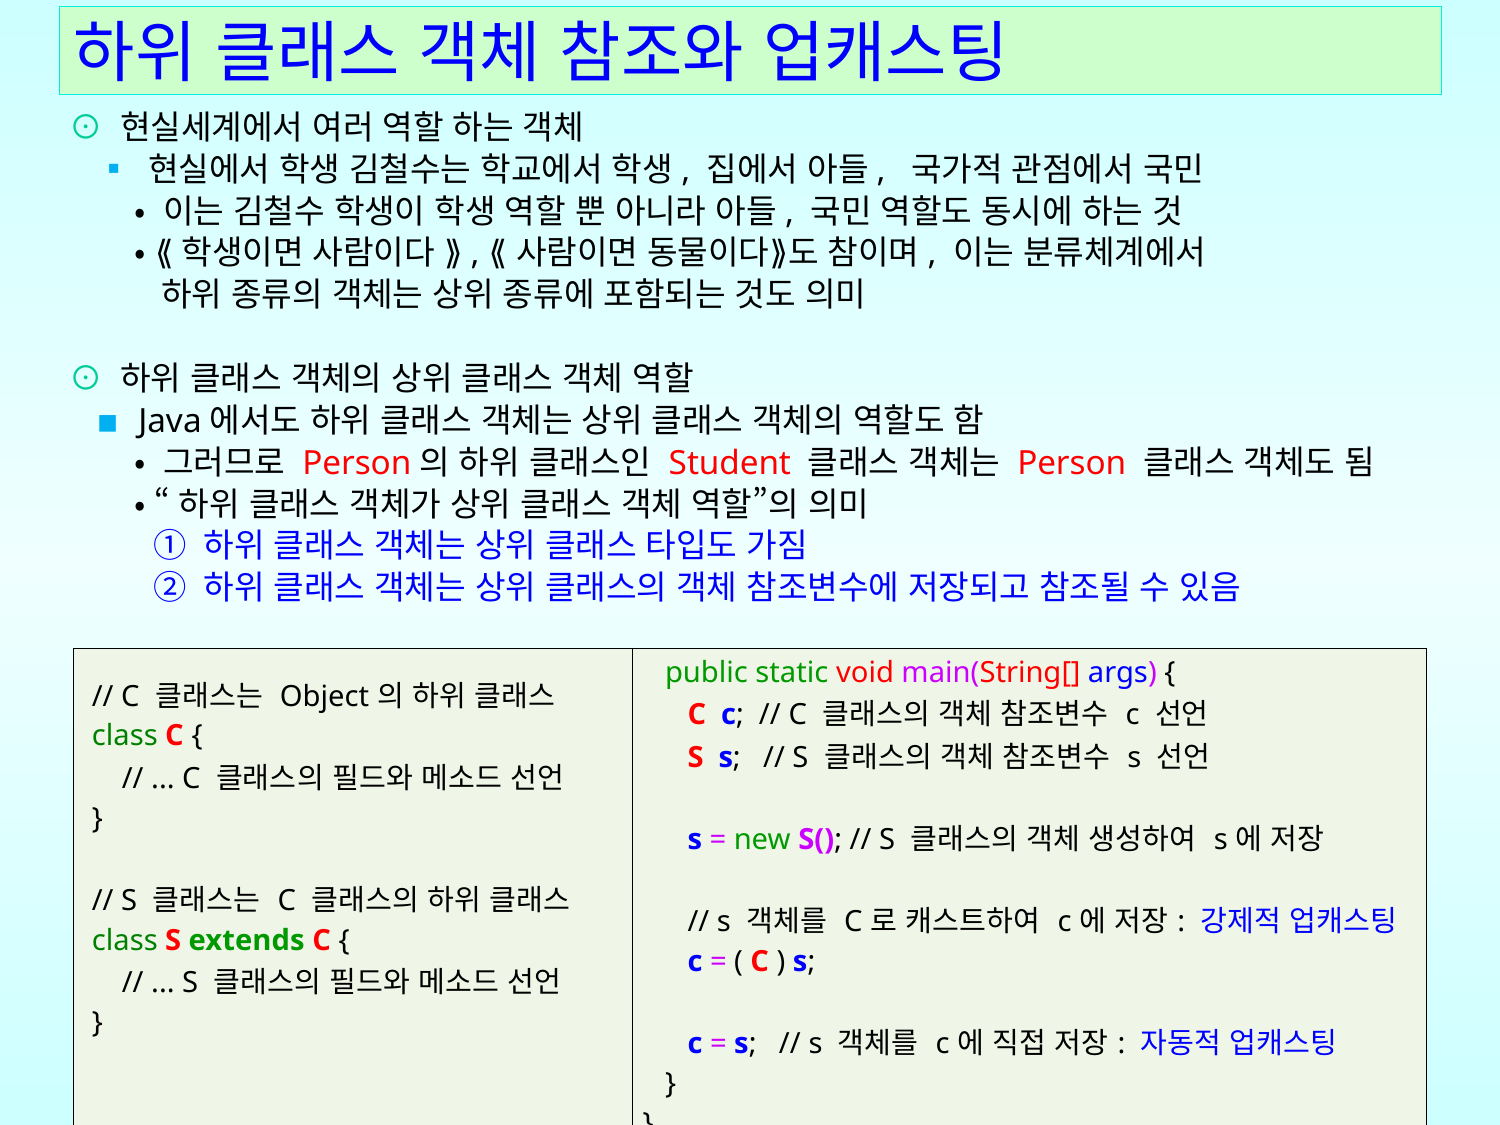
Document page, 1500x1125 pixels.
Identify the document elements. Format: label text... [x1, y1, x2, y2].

text_box ⊙ 현실세계에서 여러 역할 하는 객체 ▪ 현실에서 학생 김철수는 학교에서 학생, 집에서 아들, 국가적 관점에서 국민 • 이는 김철수 학생이 학생 역할 뿐 아니라 아들, 국민 역할도 동시에 하는 것 • ⟪학생이면 사람이다 ⟫, ⟪사람이면 동물이다⟫도 참이며, 이는 분류체계에서 하위 종류의 객체는 상위 종류에 포함되는 것도 의미 ⊙ 하위 클래스 객체의 상위 클래스 객체 역할 ▪ Java에서도 하위 클래스 객체는 상위 클래스 객체의 역할도 함 • 그러므로 Person의 하위 클래스인 Student 클래스 객체는 Person 클래스 객체도 됨 • “하위 클래스 객체가 상위 클래스 객체 역할”의 의미 ① 하위 클래스 객체는 상위 클래스 타입도 가짐 ② 하위 클래스 객체는 상위 클래스의 객체 참조변수에 저장되고 참조될 수 있음 [55, 96, 1438, 614]
text_box [0, 0, 1500, 75]
title 하위 클래스 객체 참조와 업캐스팅 [58, 75, 1441, 95]
table_header // C 클래스는 Object의 하위 클래스 class C { // ... C 클래스의 필드와 메소드 선언 } // S 클래스는 C 클래스의 하위 클래스 class S extends C { // ... S 클래스의 필드와 메소드 선언 } [74, 649, 632, 1125]
table_header public static void main(String[] args) { C c; // C 클래스의 객체 참조변수 c 선언 S s; // S 클래스의 객체 참조변수 s 선언 s = new S(); // S 클래스의 객체 생성하여 s에 저장 // s 객체를 C로 캐스트하여 c에 저장: 강제적 업캐스팅 c = ( C ) s; c = s; // s 객체를 c에 직접 저장: 자동적 업캐스팅 } } [633, 649, 1426, 1125]
